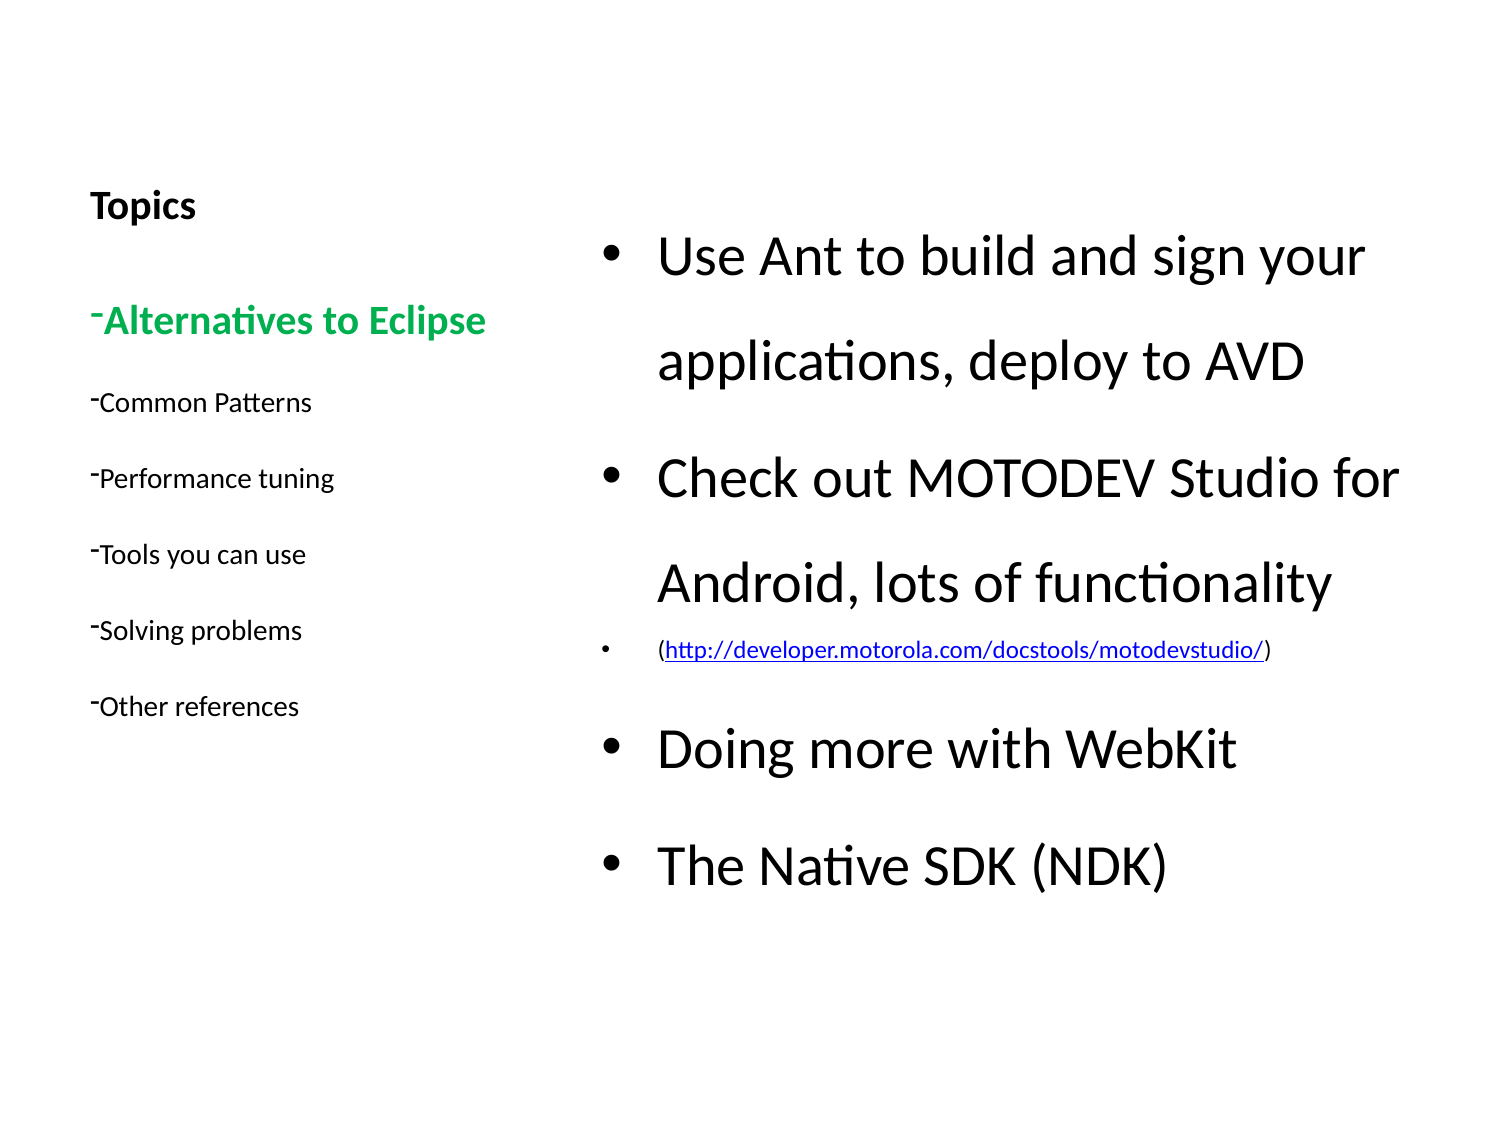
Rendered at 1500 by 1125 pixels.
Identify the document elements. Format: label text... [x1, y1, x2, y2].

list Alternatives to Eclipse Common Patterns Performance tuning Tools you can use Solving problems Other references [75, 235, 569, 1005]
list Use Ant to build and sign your applications, deploy to AVD Check out MOTODEV Studio for Android, lots of functionality (http://developer.motorola.com/docstools/motodevstudio/) Doing more with WebKit The Native SDK (NDK) [586, 174, 1425, 1005]
title Topics [75, 44, 569, 235]
